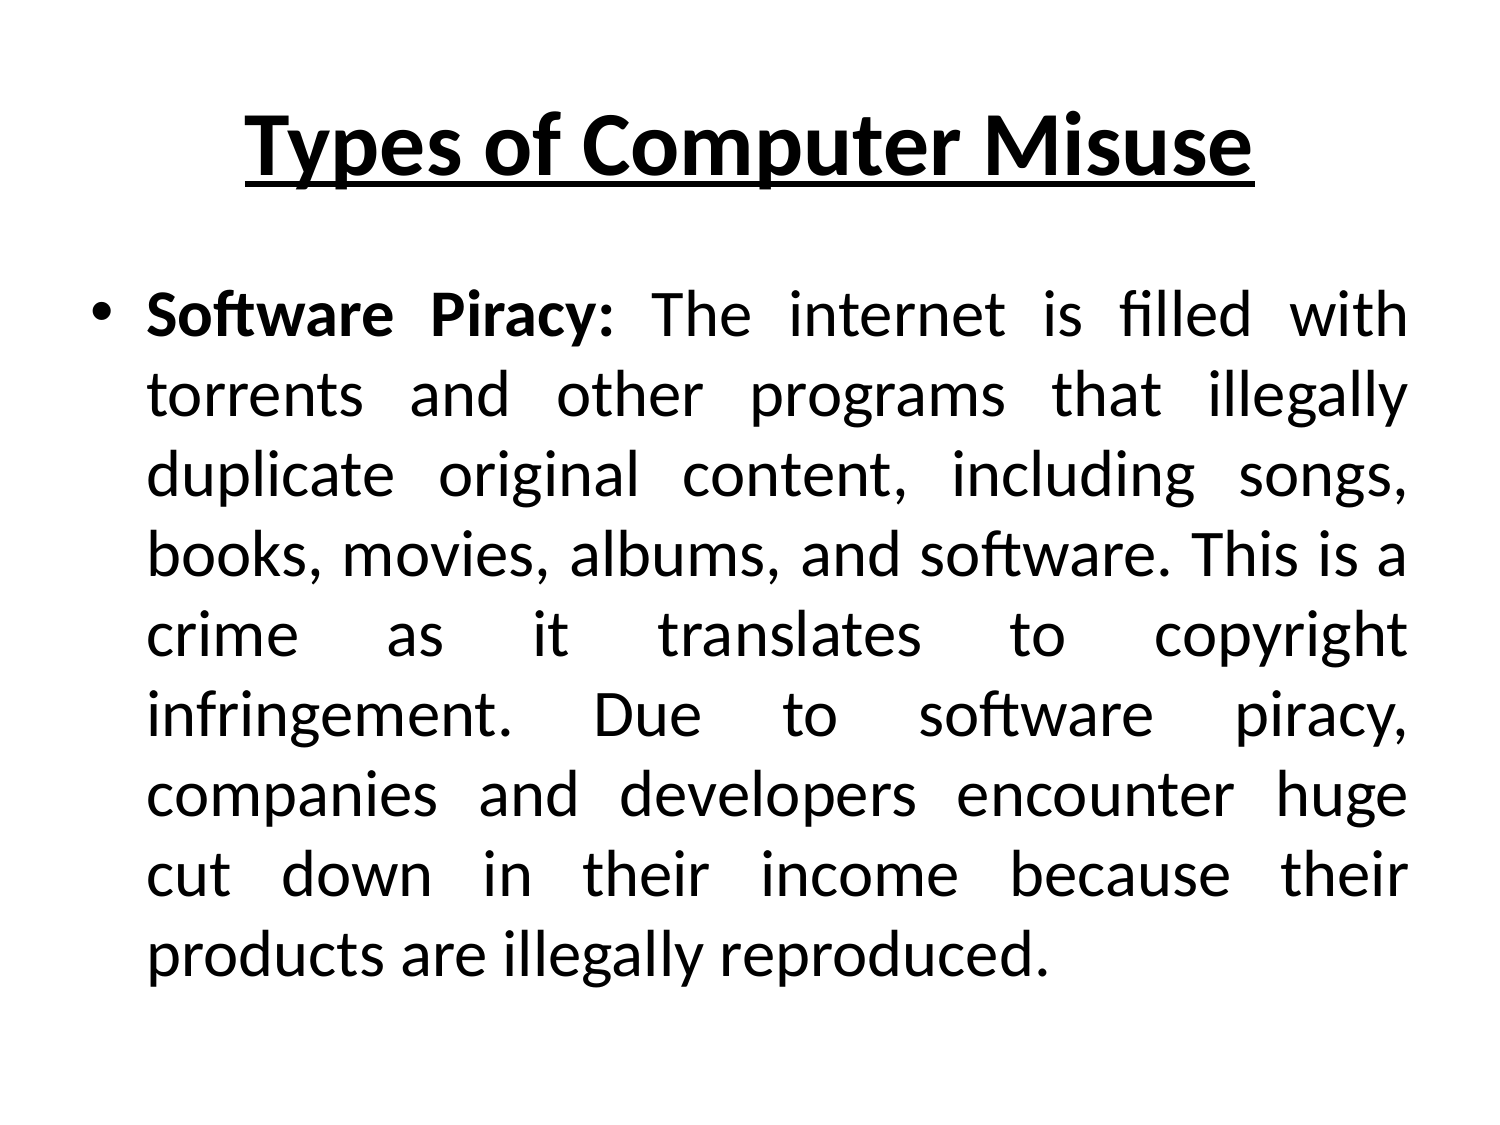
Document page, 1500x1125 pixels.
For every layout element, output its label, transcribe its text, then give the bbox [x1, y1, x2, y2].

list Software Piracy: The internet is filled with torrents and other programs that illegally duplicate original content, including songs, books, movies, albums, and software. This is a crime as it translates to copyright infringement. Due to software piracy, companies and developers encounter huge cut down in their income because their products are illegally reproduced. [75, 262, 1425, 1005]
title Types of Computer Misuse [75, 45, 1425, 233]
